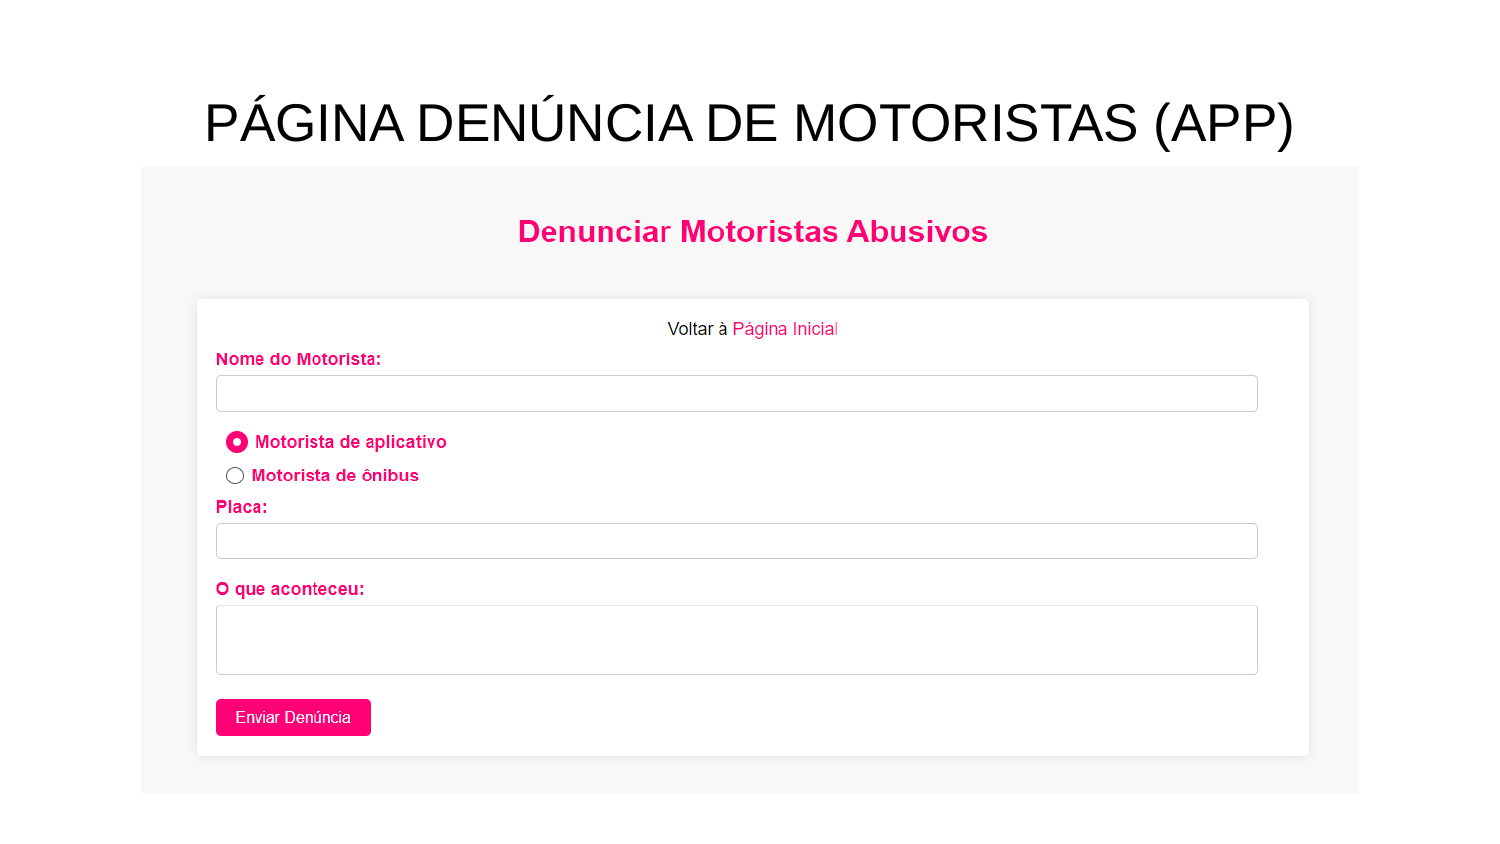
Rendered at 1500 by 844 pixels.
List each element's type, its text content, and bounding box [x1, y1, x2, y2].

picture [141, 166, 1359, 794]
title PÁGINA DENÚNCIA DE MOTORISTAS (APP) [51, 72, 1449, 167]
